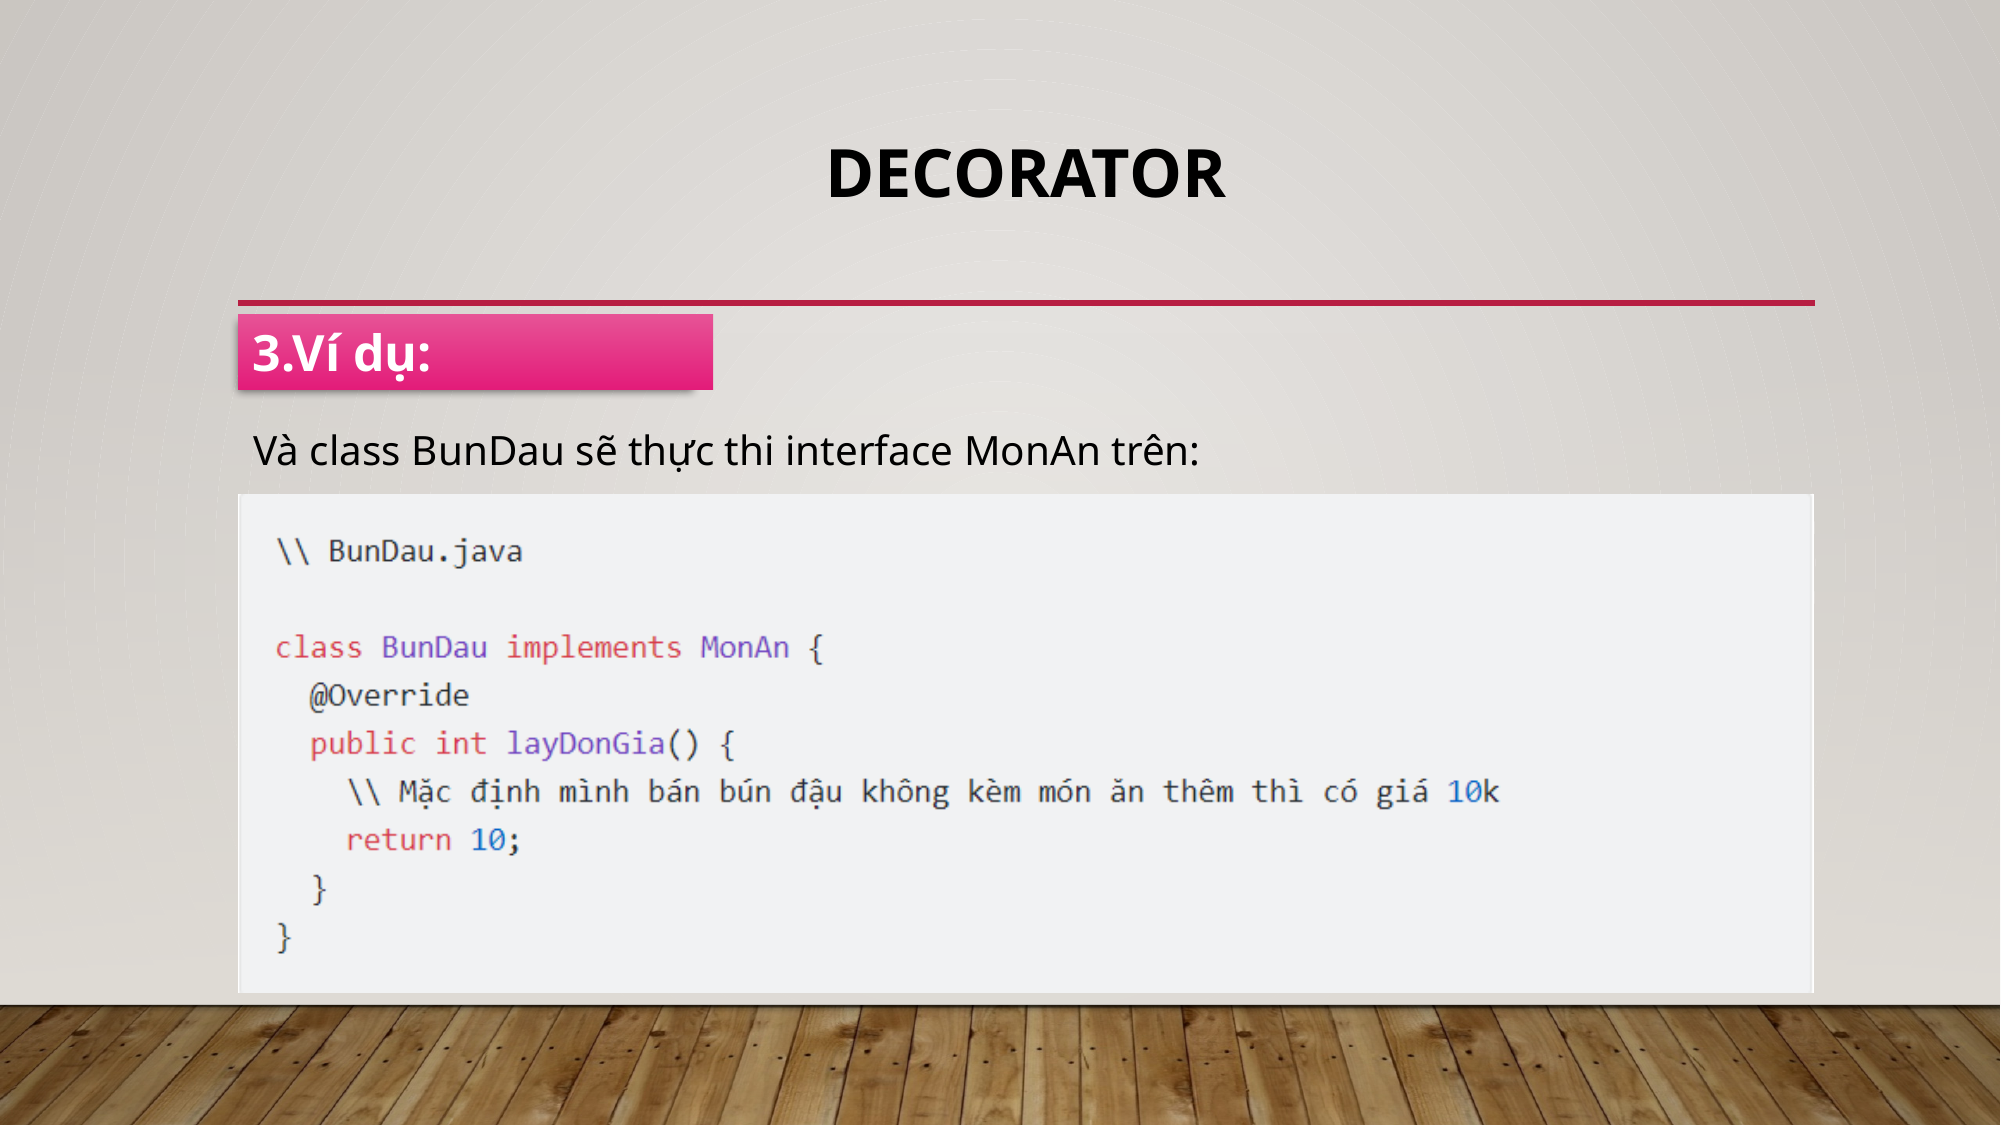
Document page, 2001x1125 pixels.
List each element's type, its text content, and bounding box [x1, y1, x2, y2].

text_box 3.Ví dụ: [238, 314, 714, 390]
picture [0, 1005, 2000, 1125]
picture [237, 493, 1814, 993]
list Và class BunDau sẽ thực thi interface MonAn trên: [238, 408, 1814, 482]
title Decorator [238, 131, 1814, 305]
